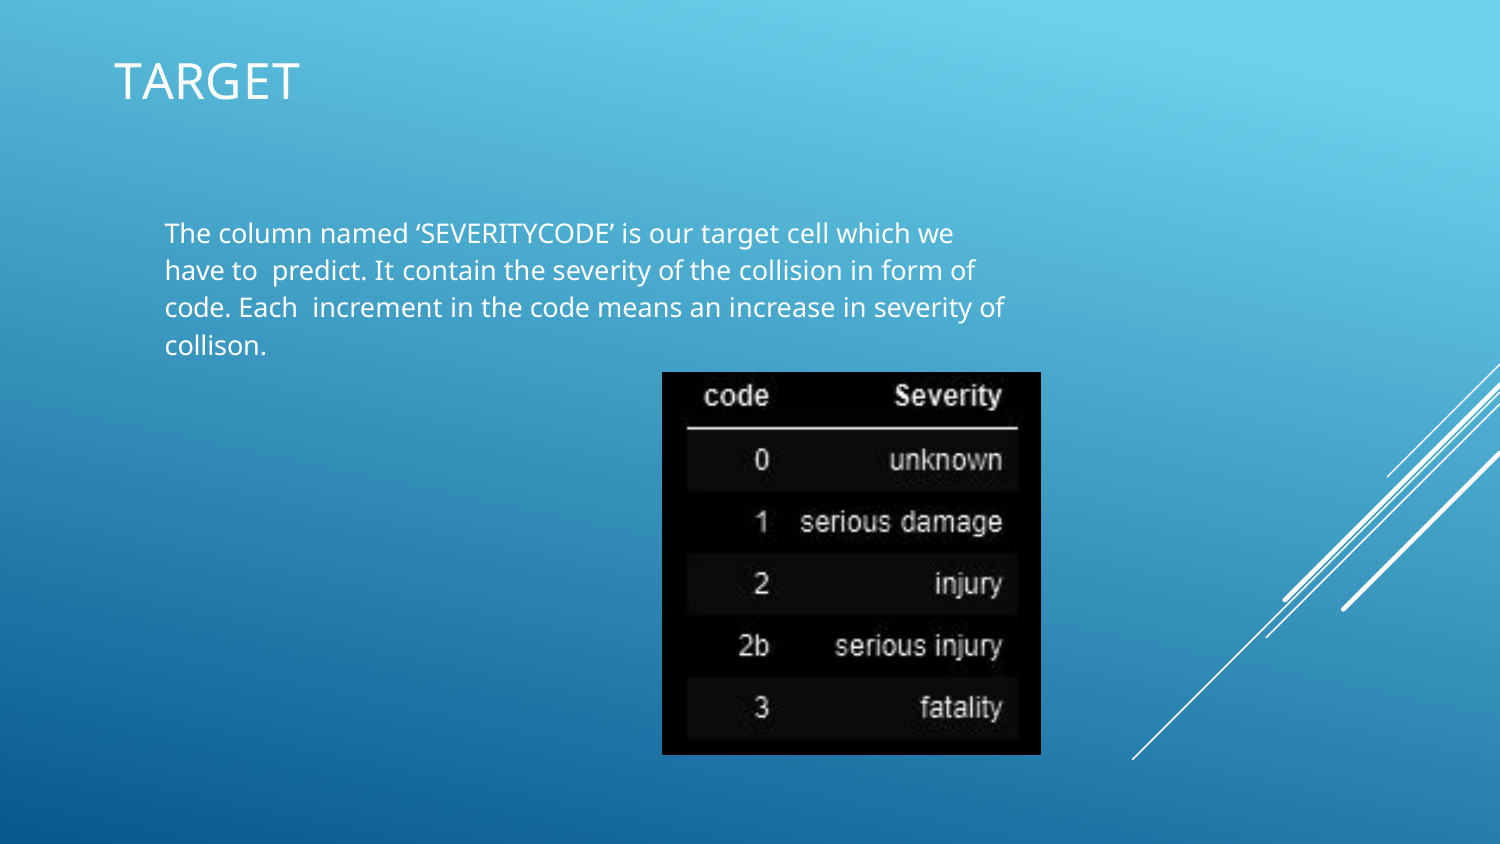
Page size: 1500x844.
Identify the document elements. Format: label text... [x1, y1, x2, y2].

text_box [662, 371, 1042, 756]
title Target [112, 7, 356, 151]
text_box The column named ‘SEVERITYCODE’ is our target cell which we have to predict. It contain the severity of the collision in form of code. Each increment in the code means an increase in severity of collison. [162, 209, 1007, 361]
